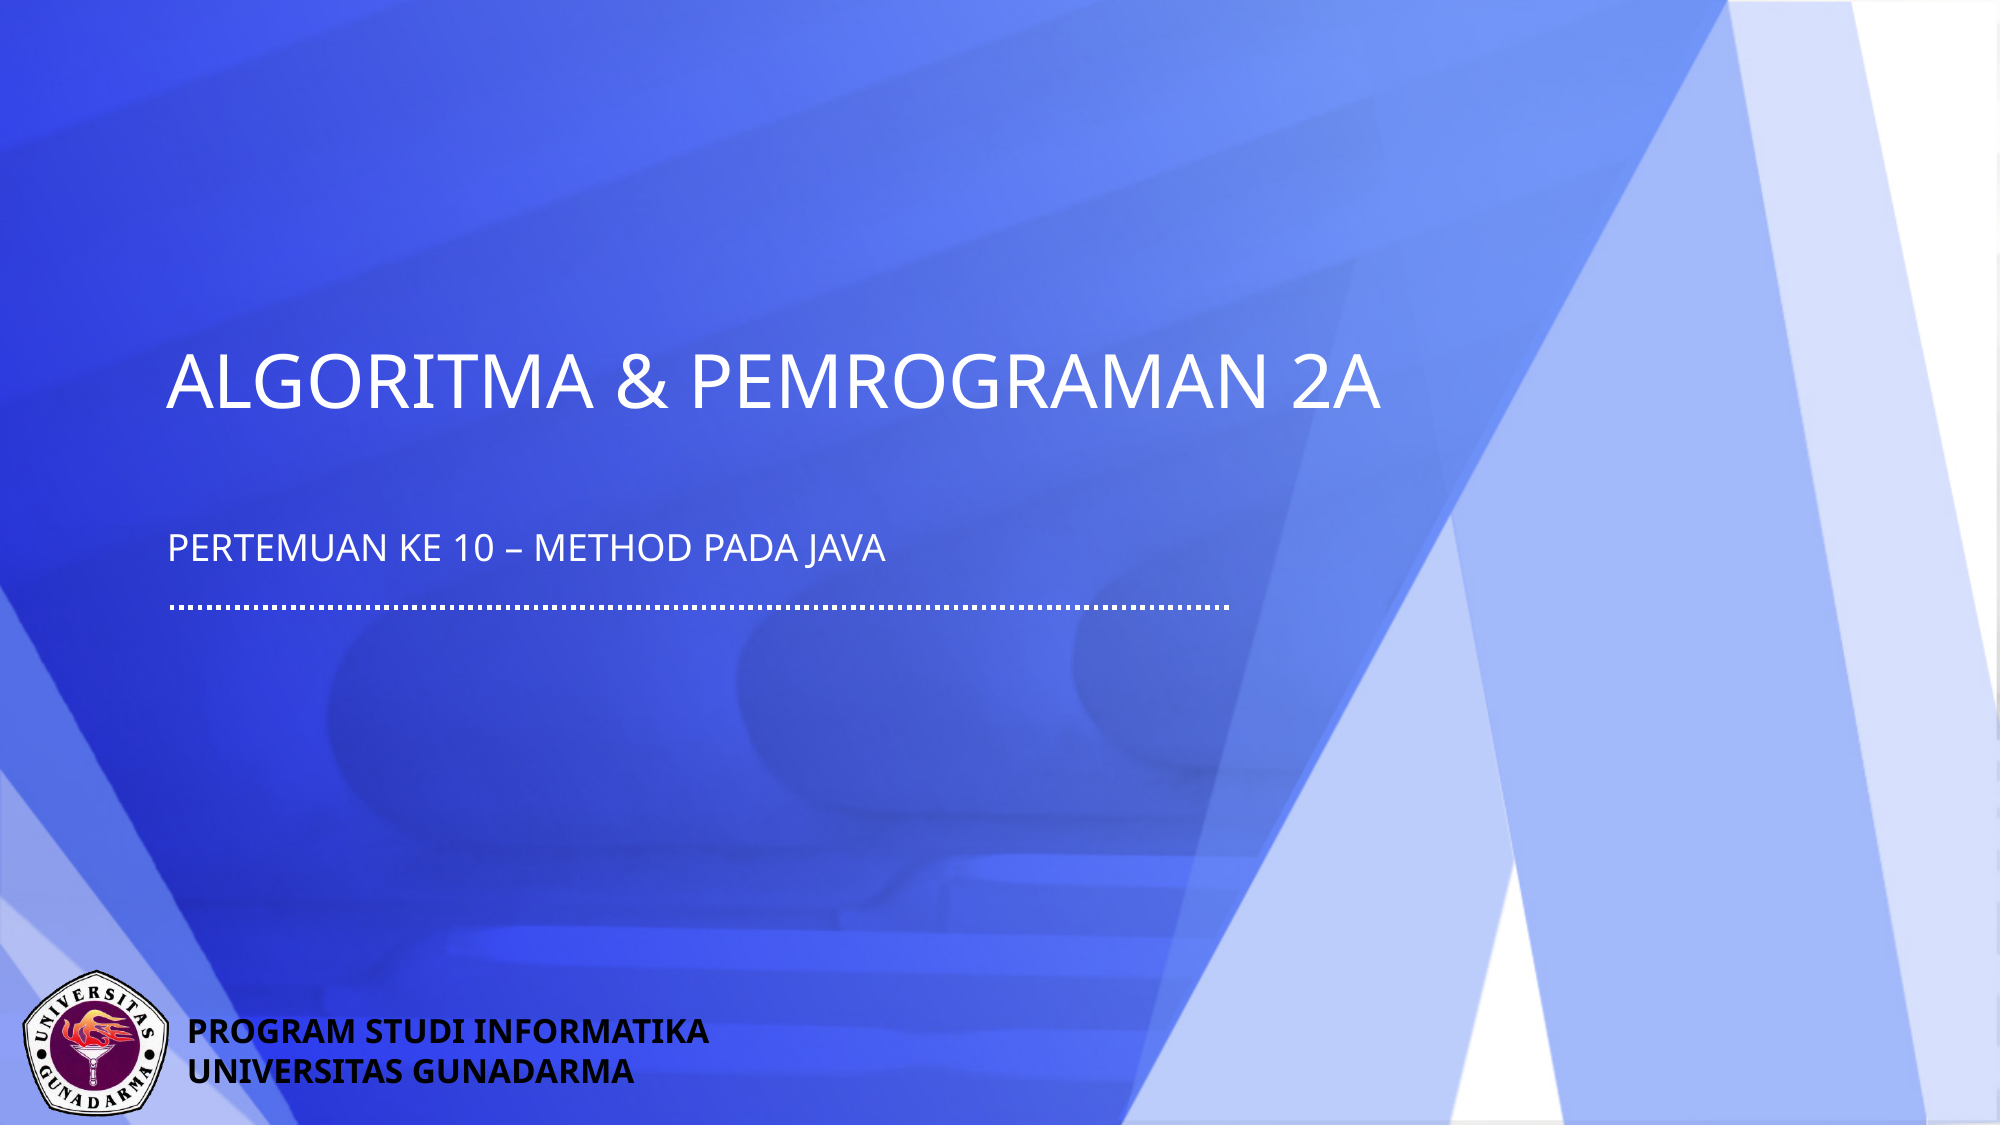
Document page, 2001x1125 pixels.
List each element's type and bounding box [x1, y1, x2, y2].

text_box [13, 963, 1157, 1121]
picture [0, 0, 2000, 1125]
